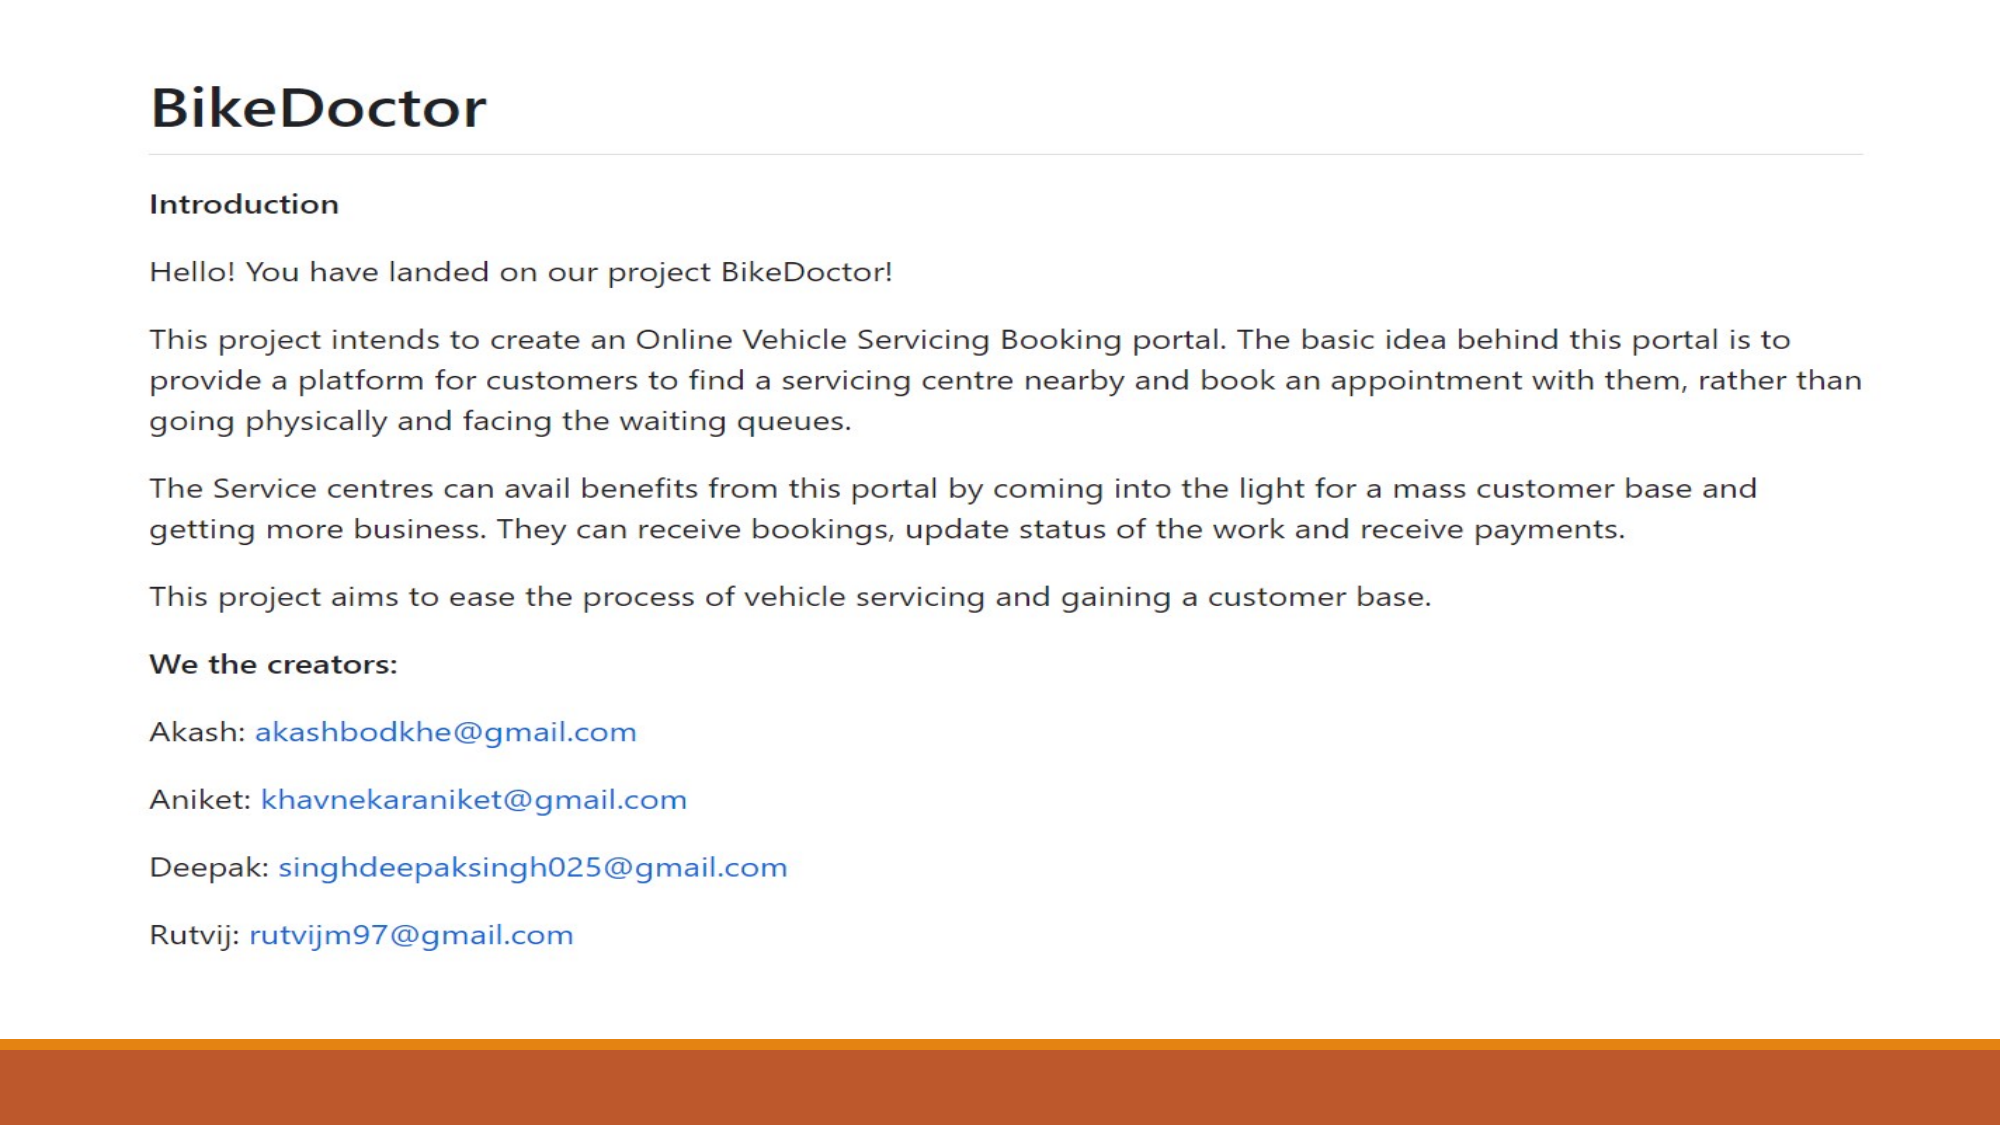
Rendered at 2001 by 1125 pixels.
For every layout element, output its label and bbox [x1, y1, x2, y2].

picture [83, 40, 1917, 996]
